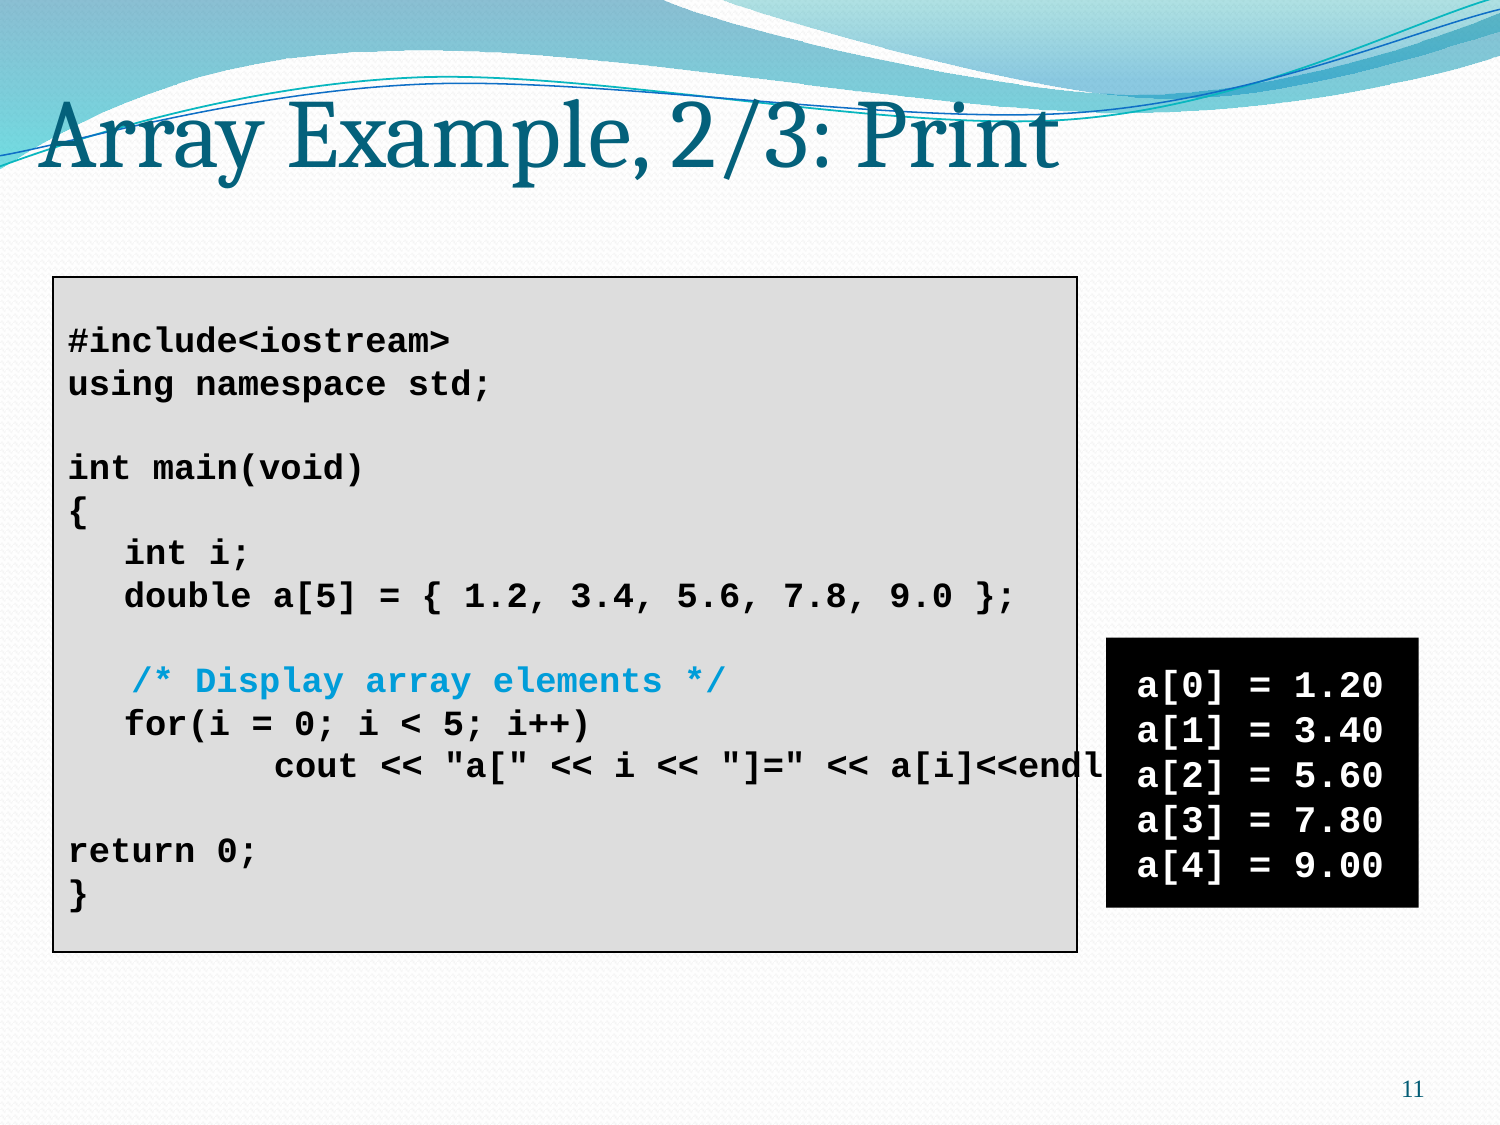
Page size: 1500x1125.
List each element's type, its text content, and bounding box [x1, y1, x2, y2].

title Array Example, 2/3: Print [39, 61, 1464, 187]
text_box #include<iostream> using namespace std; int main(void) { int i; double a[5] = { 1.2, 3.4, 5.6, 7.8, 9.0 }; /* Display array elements */ for(i = 0; i < 5; i++) cout << "a[" << i << "]=" << a[i]<<endl; return 0; } [52, 277, 1078, 952]
slide_number 11 [1299, 1042, 1425, 1103]
text_box a[0] = 1.20 a[1] = 3.40 a[2] = 5.60 a[3] = 7.80 a[4] = 9.00 [1106, 637, 1419, 908]
